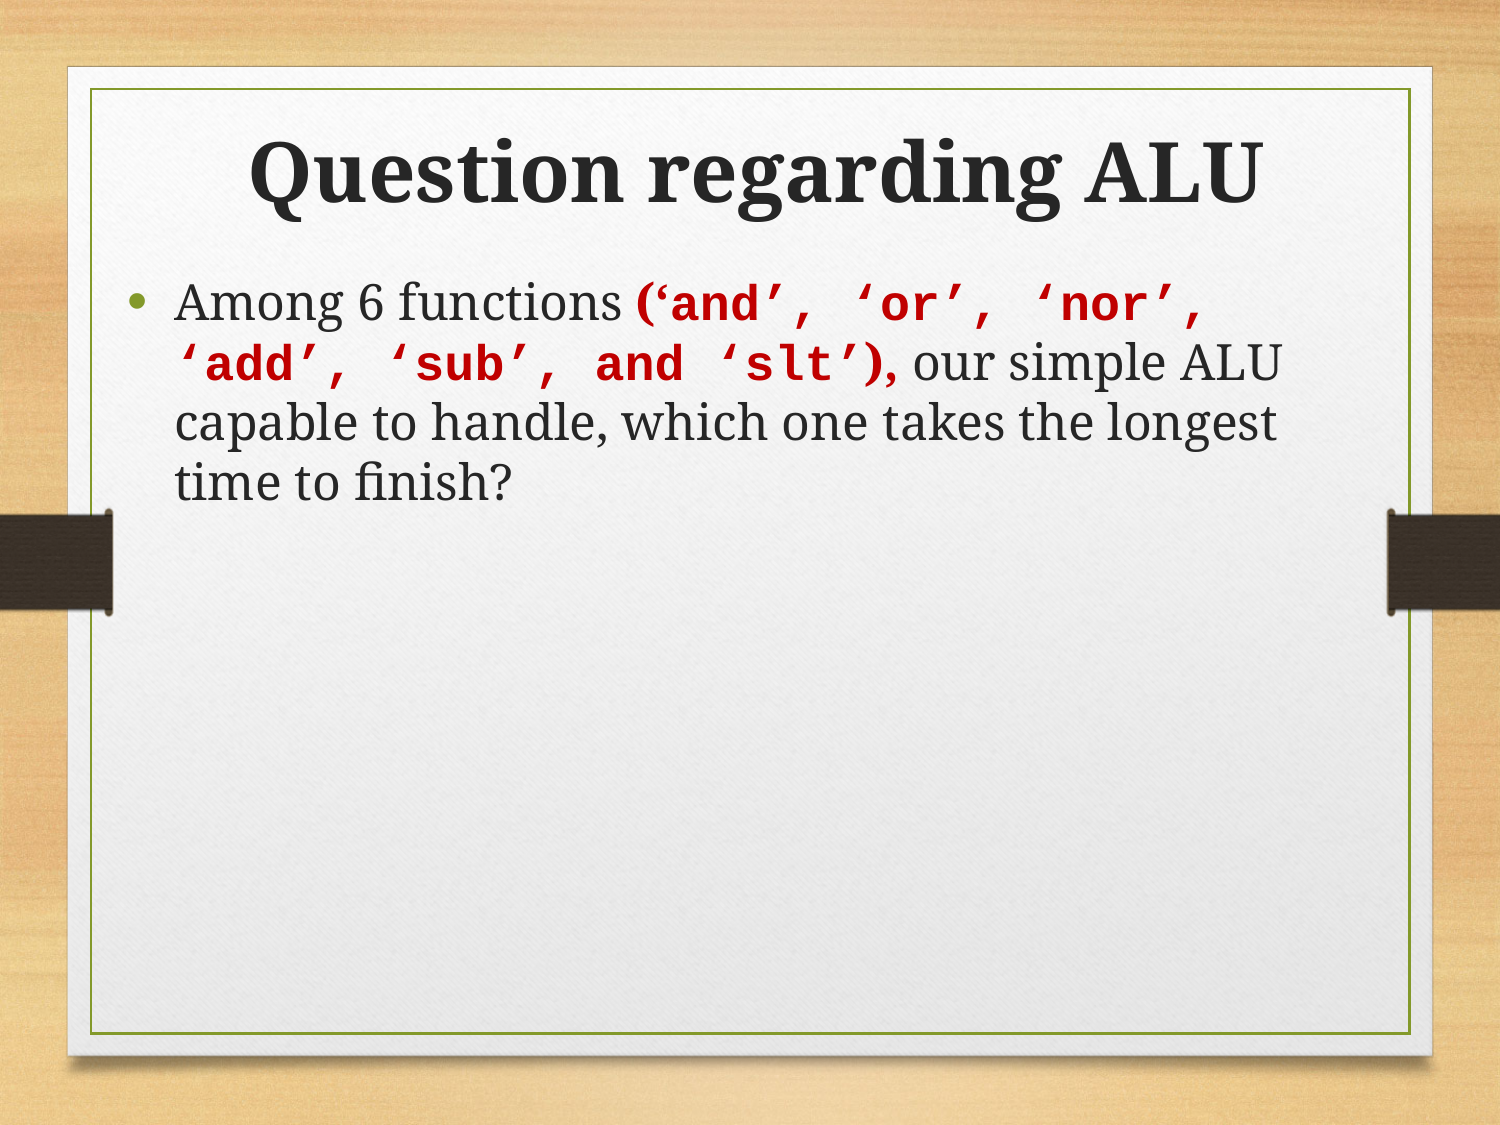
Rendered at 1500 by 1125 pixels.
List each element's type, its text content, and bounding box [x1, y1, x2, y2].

picture [0, 0, 1500, 1125]
title Question regarding ALU [99, 62, 1413, 277]
list Among 6 functions (‘and’, ‘or’, ‘nor’, ‘add’, ‘sub’, and ‘slt’), our simple ALU capable to handle, which one takes the longest time to finish? [112, 262, 1400, 828]
